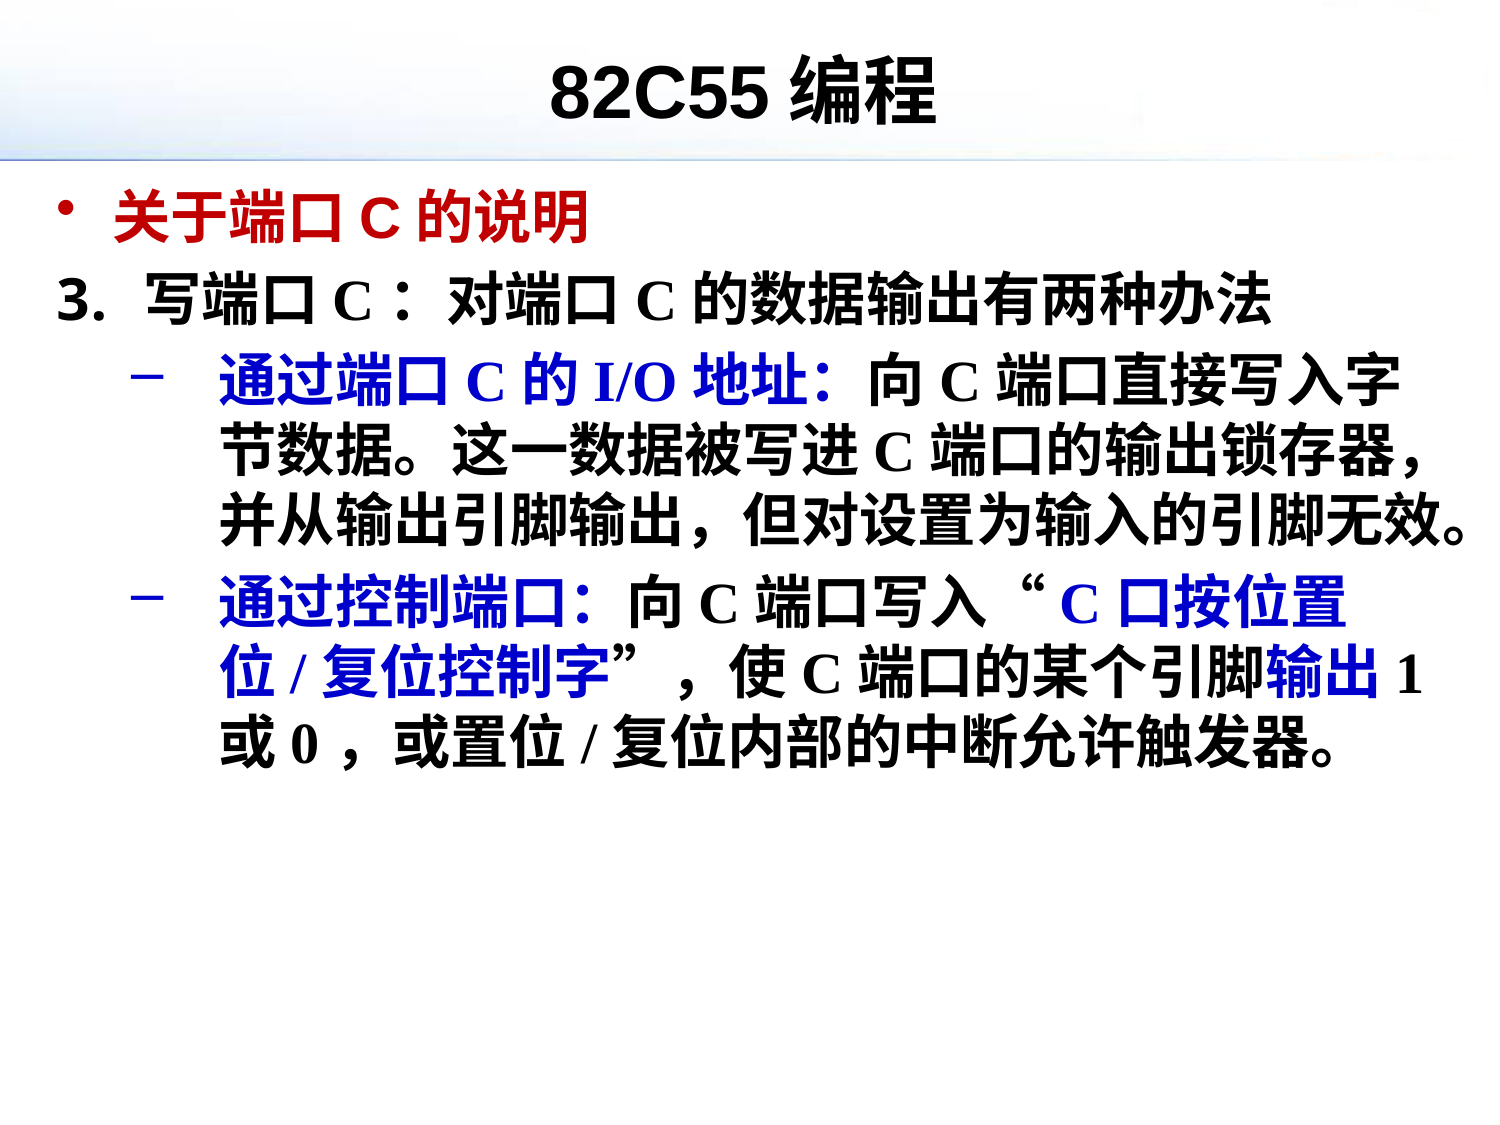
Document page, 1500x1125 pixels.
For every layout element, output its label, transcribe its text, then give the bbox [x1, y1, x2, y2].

picture [0, 0, 1500, 161]
list 关于端口C的说明 写端口C：对端口C的数据输出有两种办法 通过端口C的I/O地址：向C端口直接写入字节数据。这一数据被写进C端口的输出锁存器，并从输出引脚输出，但对设置为输入的引脚无效。 通过控制端口：向C端口写入“C口按位置位/复位控制字”，使C端口的某个引脚输出1或0，或置位/复位内部的中断允许触发器。 [41, 172, 1459, 1013]
title 82C55编程 [29, 31, 1459, 147]
